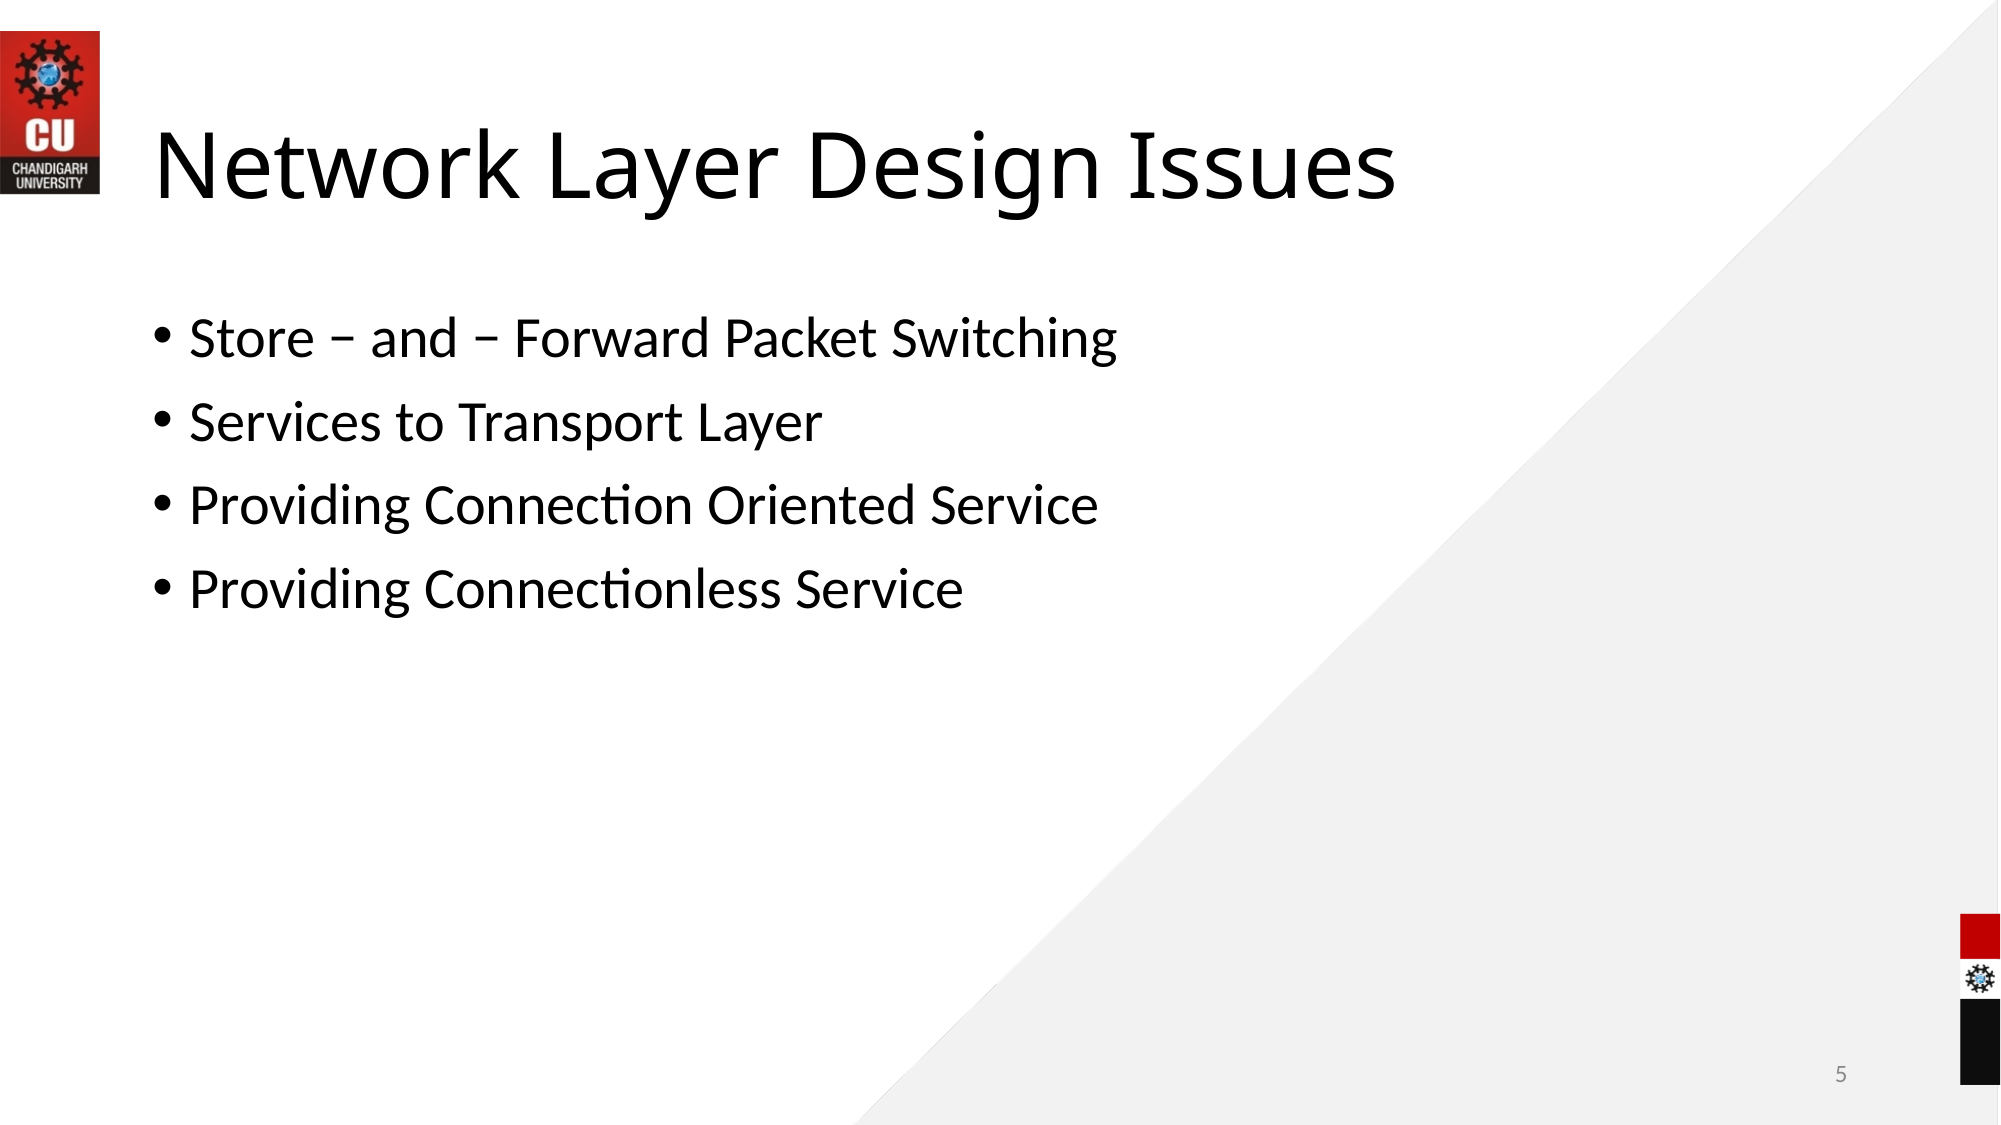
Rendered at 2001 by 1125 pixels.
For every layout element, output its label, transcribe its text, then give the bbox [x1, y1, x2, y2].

list Store − and − Forward Packet Switching Services to Transport Layer Providing Connection Oriented Service Providing Connectionless Service [137, 299, 1863, 1014]
slide_number 5 [1412, 1042, 1863, 1103]
title Network Layer Design Issues [137, 59, 1863, 278]
picture [0, 0, 2001, 1125]
